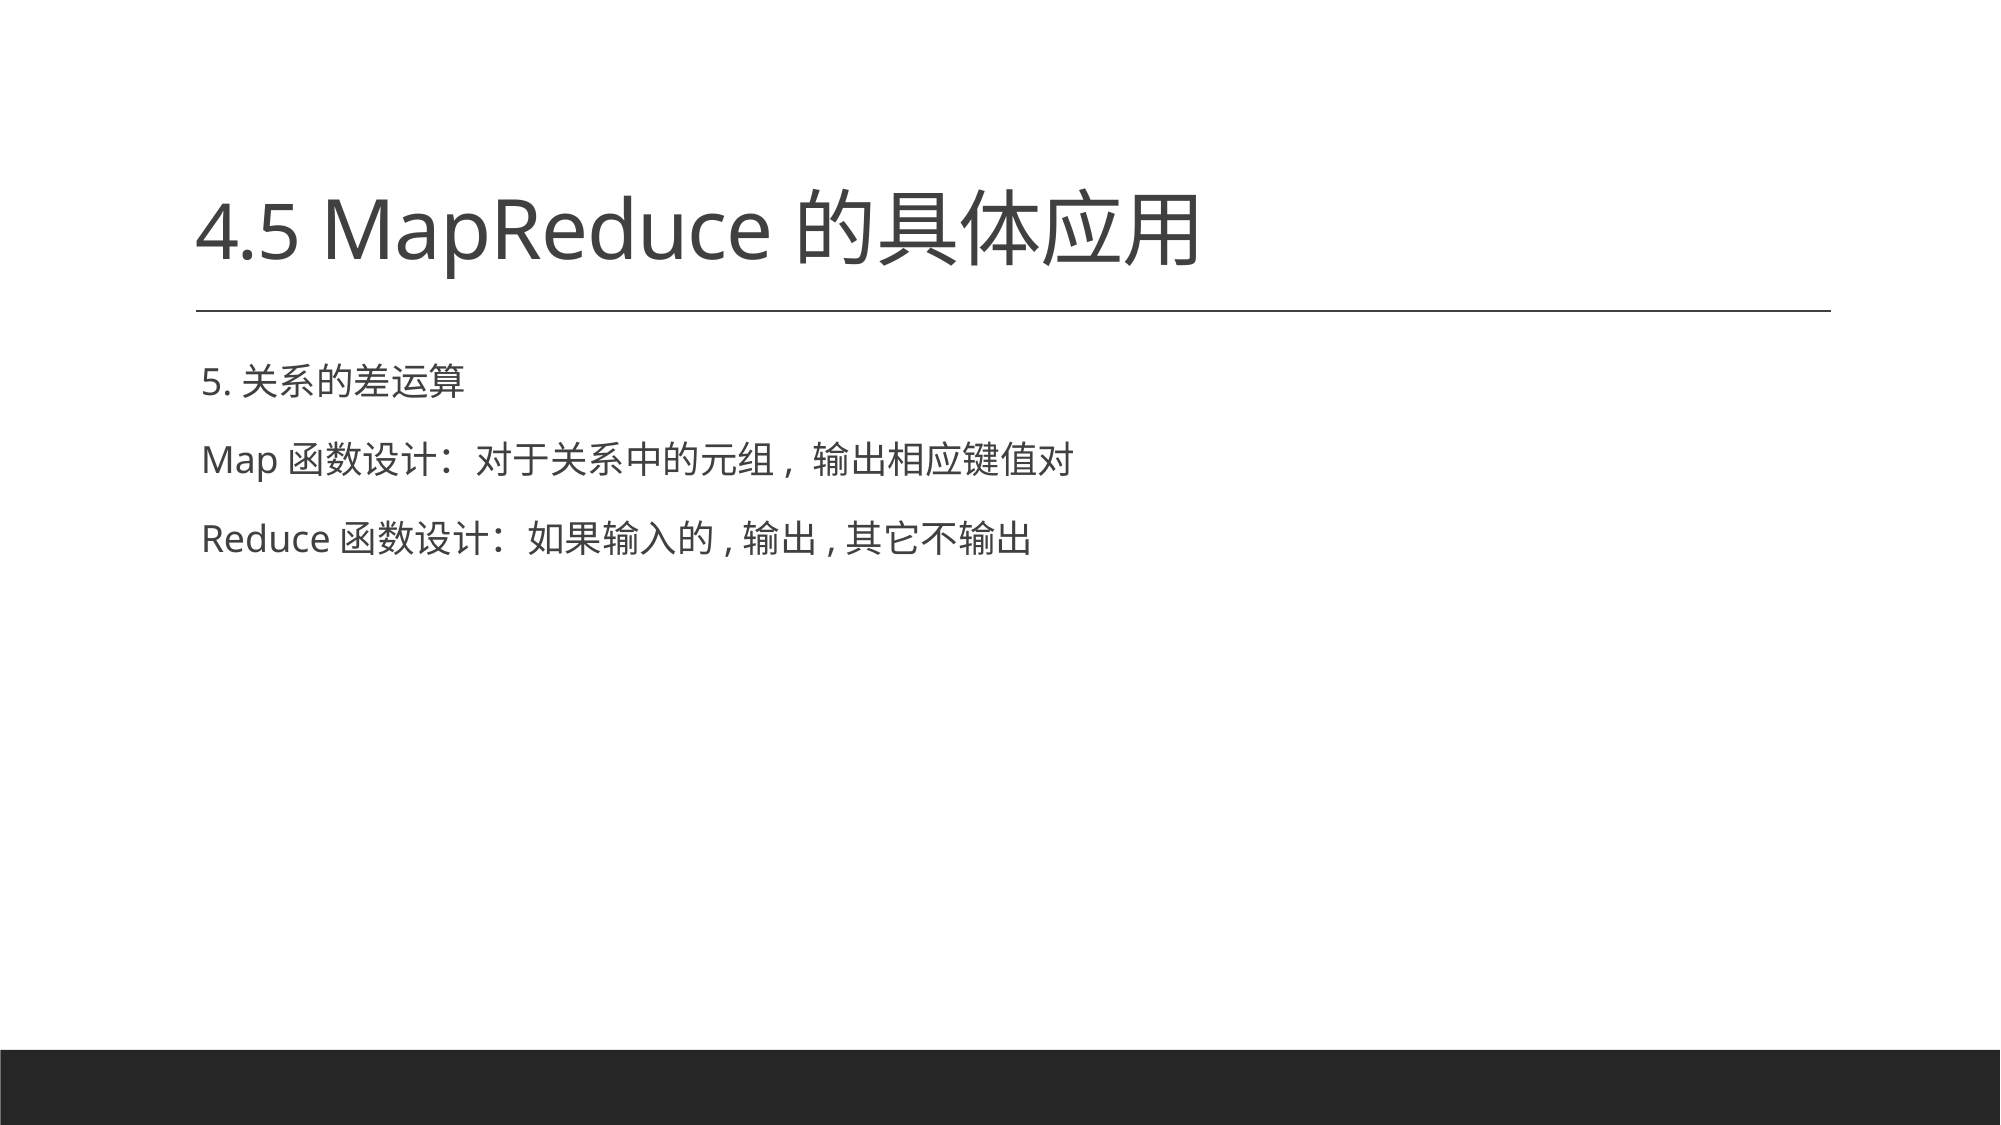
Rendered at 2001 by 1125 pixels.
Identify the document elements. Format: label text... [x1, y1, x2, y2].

title 4.5 MapReduce的具体应用 [180, 47, 1830, 285]
